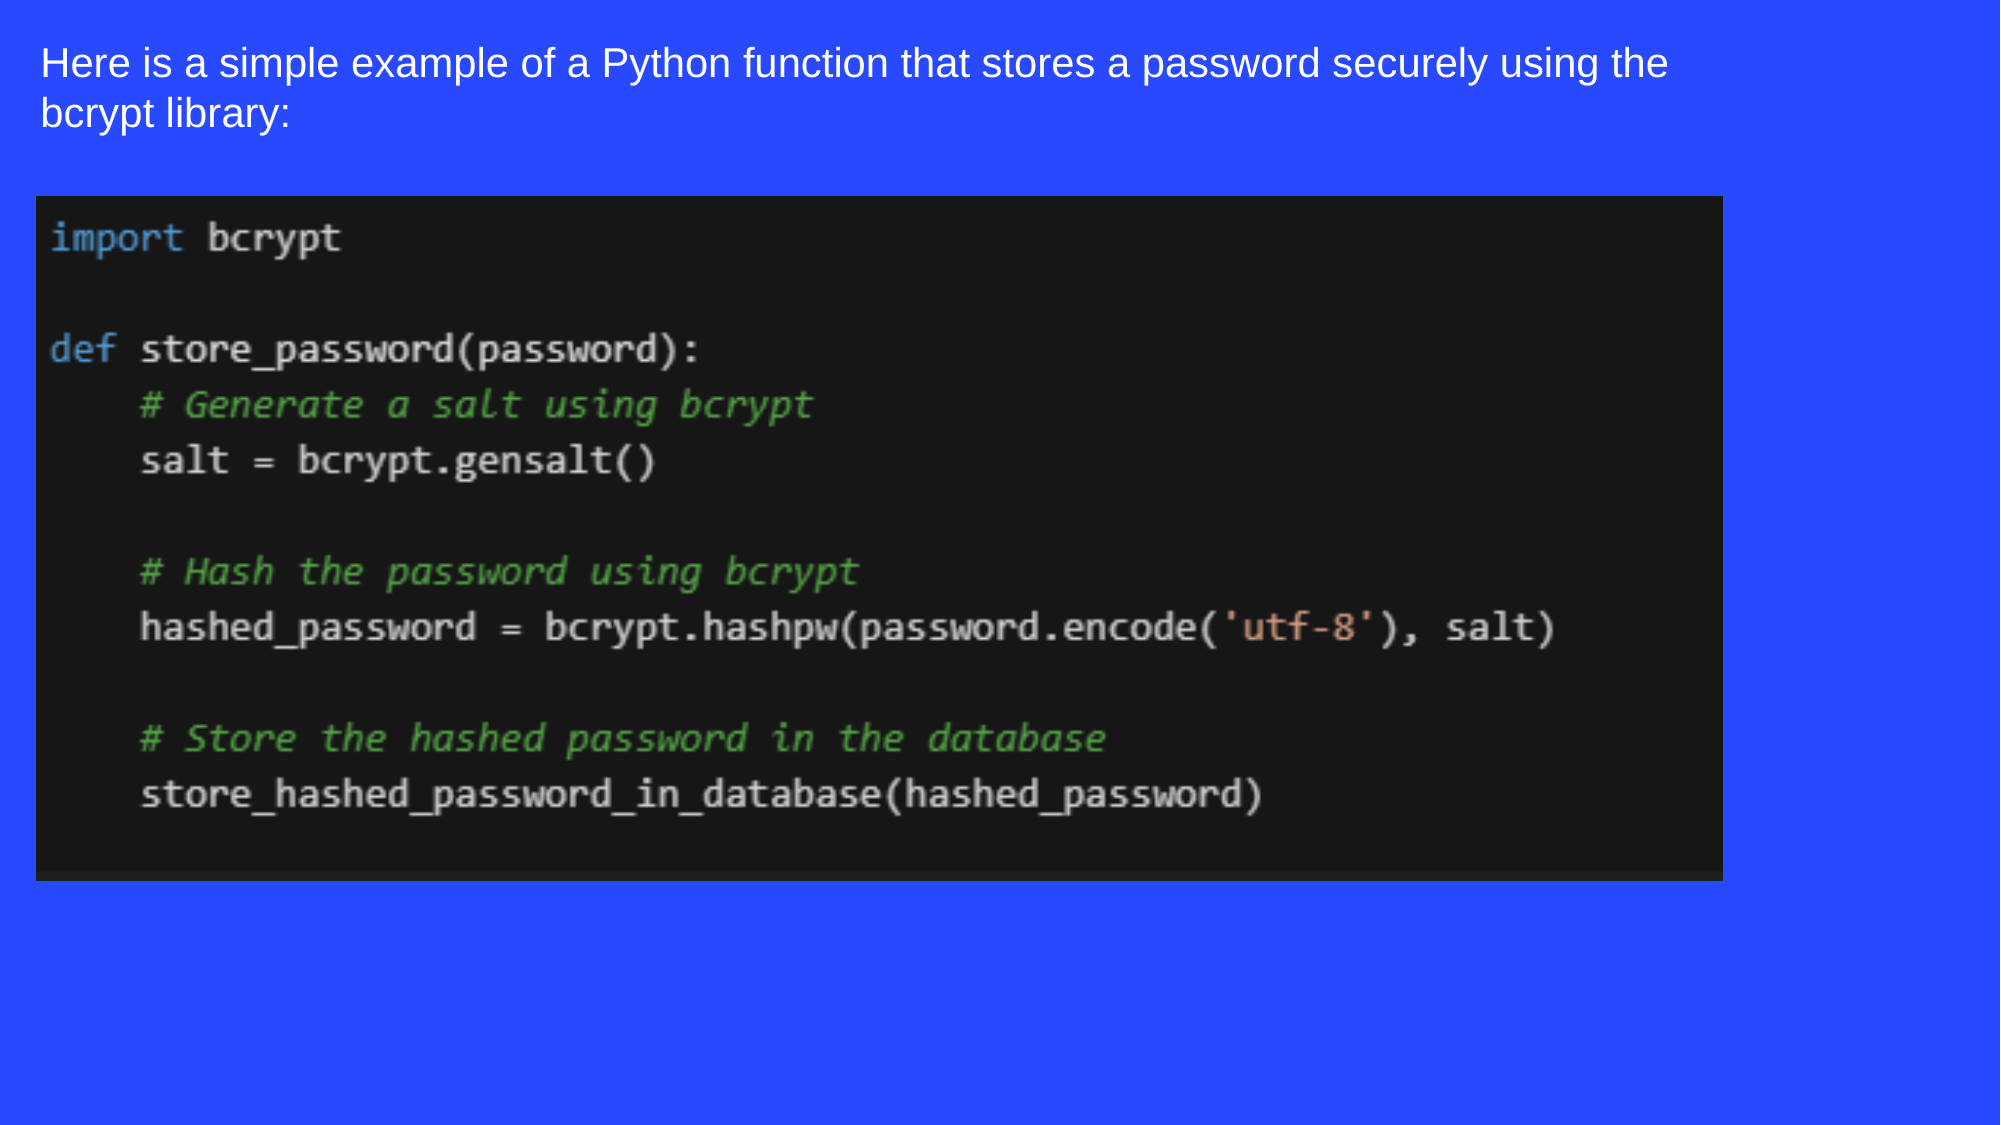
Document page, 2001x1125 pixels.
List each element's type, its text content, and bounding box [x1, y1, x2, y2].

text_box Here is a simple example of a Python function that stores a password securely using the bcrypt library: [25, 28, 1773, 144]
picture [36, 196, 1723, 881]
